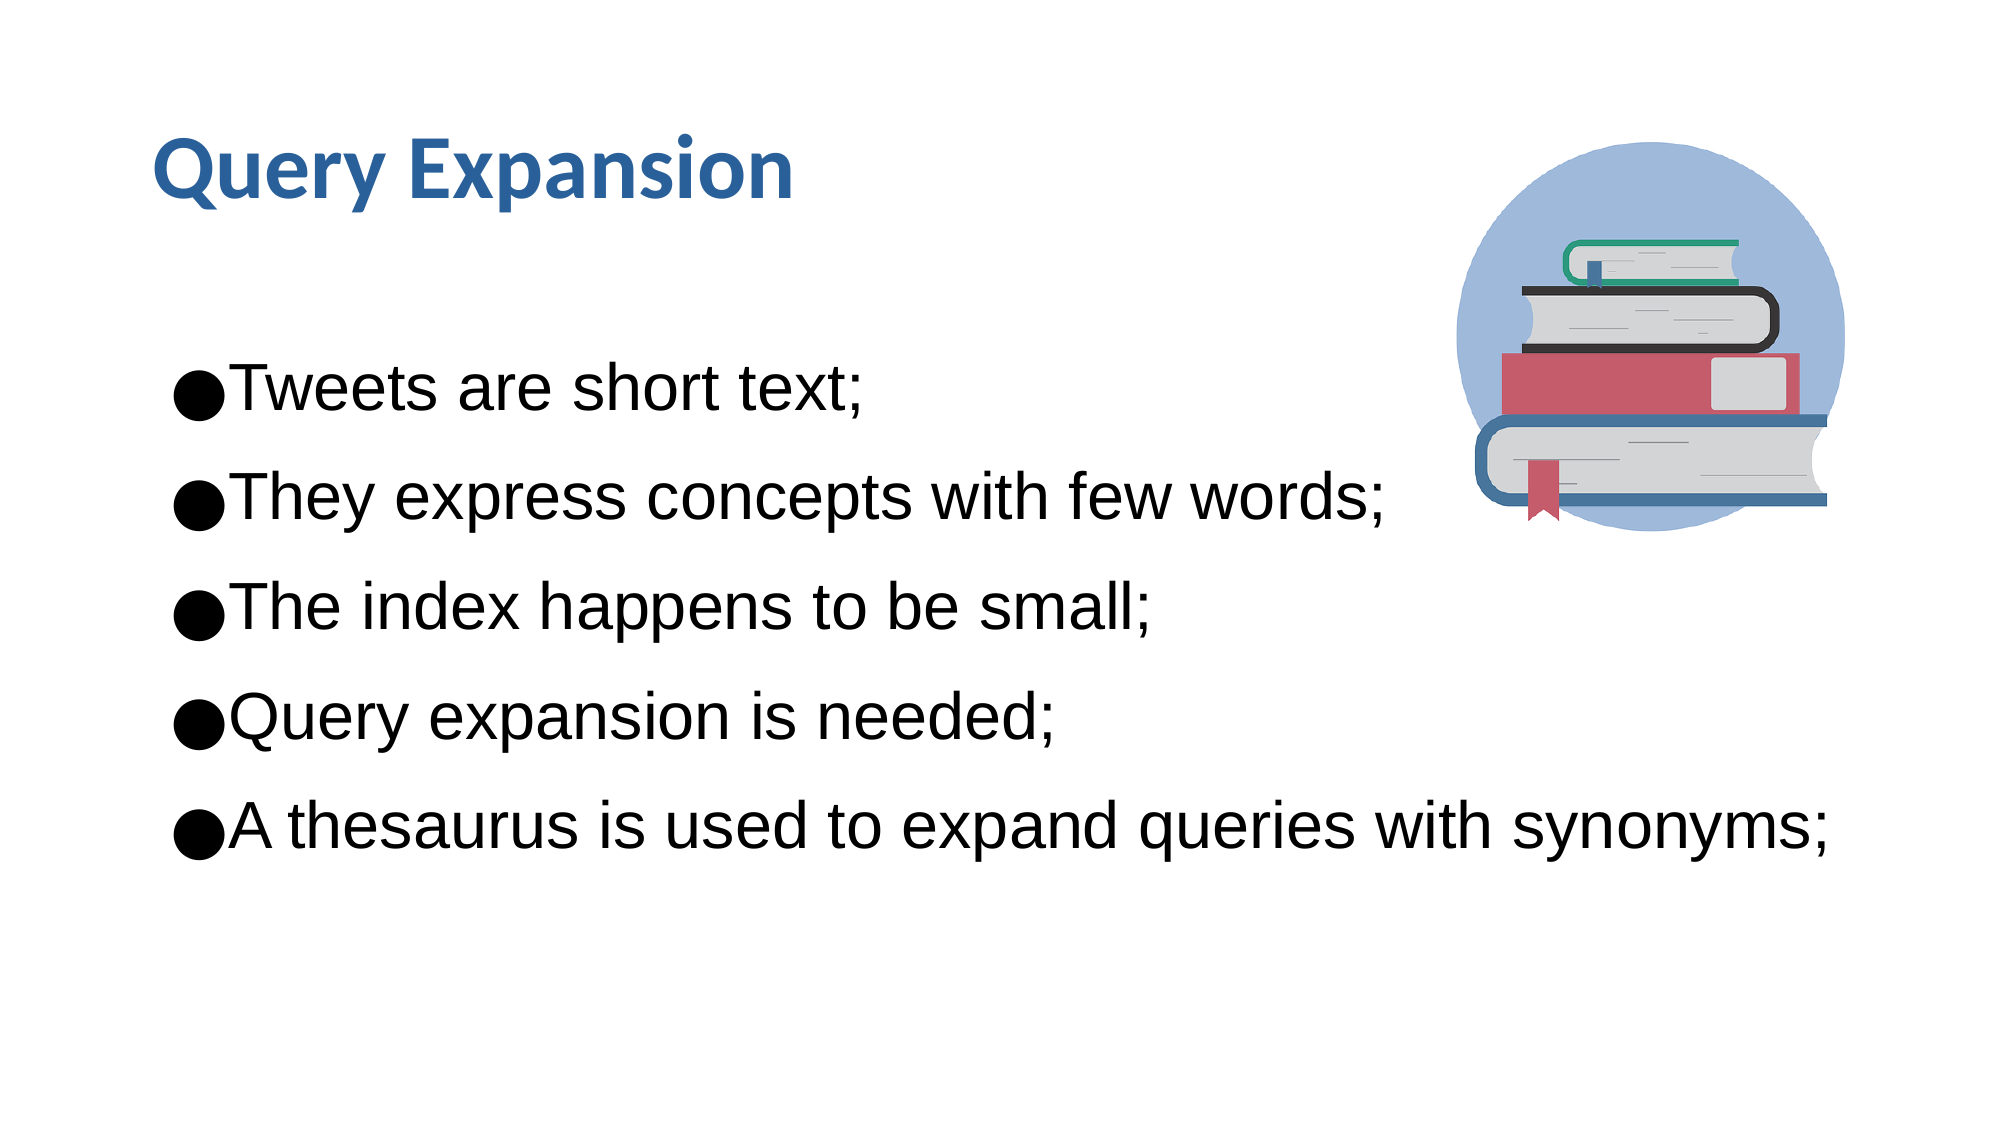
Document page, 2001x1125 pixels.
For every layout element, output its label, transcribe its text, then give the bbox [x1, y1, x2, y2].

text_box Query Expansion [137, 59, 1344, 278]
picture [1349, 37, 1951, 639]
text_box Tweets are short text; They express concepts with few words; The index happens to be small; Query expansion is needed; A thesaurus is used to expand queries with synonyms; [137, 336, 1863, 1050]
